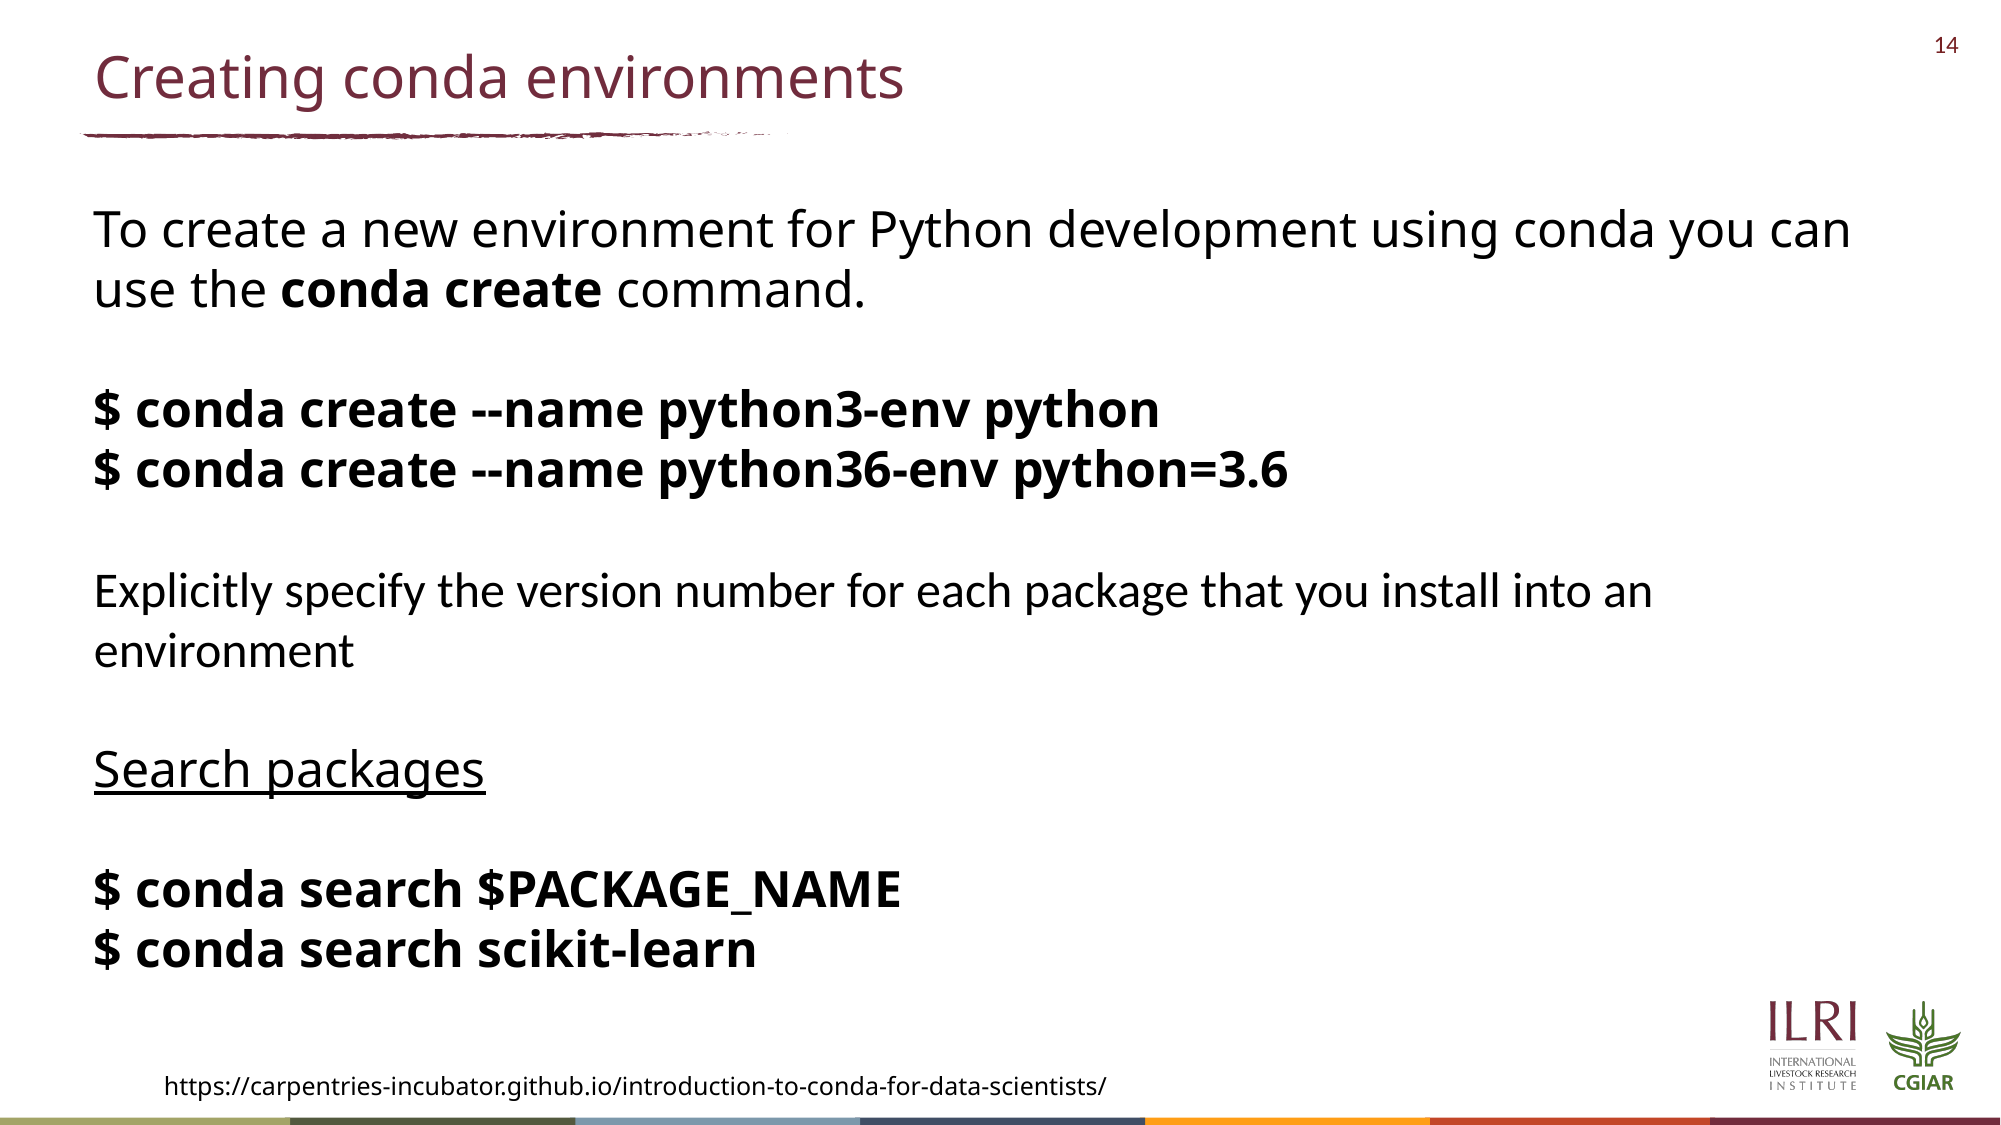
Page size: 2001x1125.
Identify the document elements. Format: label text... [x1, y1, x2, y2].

picture [79, 131, 788, 140]
text_box https://carpentries-incubator.github.io/introduction-to-conda-for-data-scientists/ [149, 1062, 1658, 1108]
text_box To create a new environment for Python development using conda you can use the conda create command. $ conda create --name python3-env python $ conda create --name python36-env python=3.6 Explicitly specify the version number for each package that you install into an environment Search packages $ conda search $PACKAGE_NAME $ conda search scikit-learn [79, 190, 1876, 985]
picture [1770, 1001, 1961, 1090]
text_box Creating conda environments [79, 22, 1248, 118]
